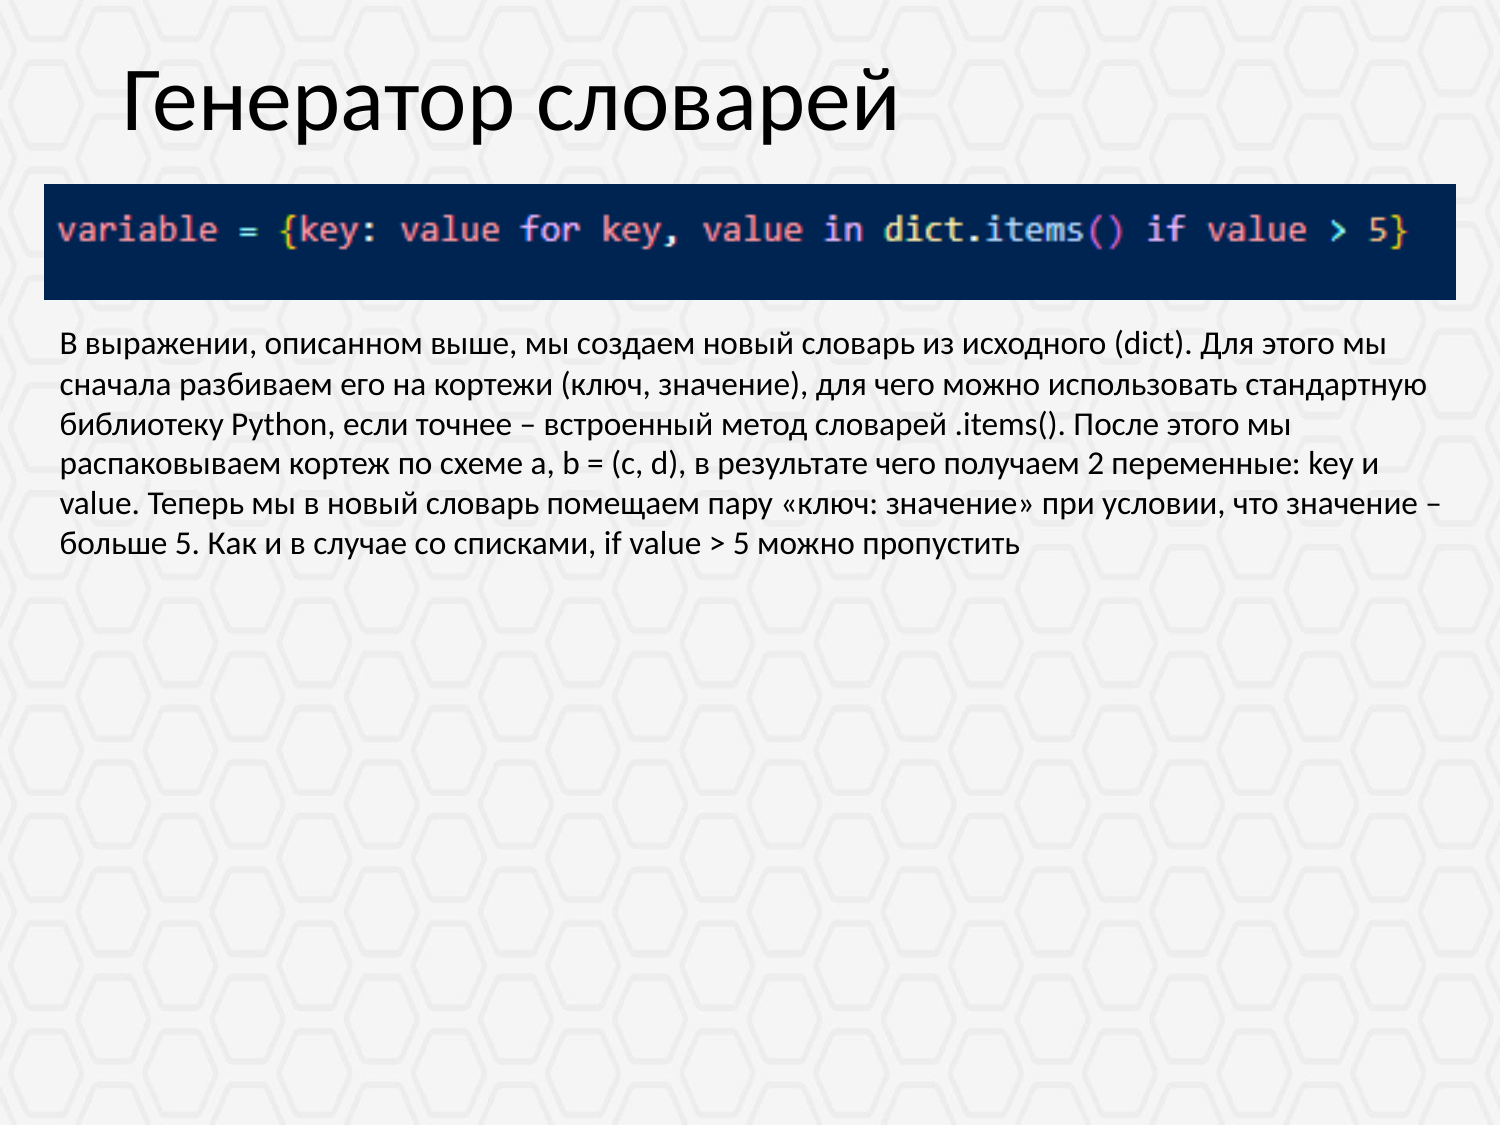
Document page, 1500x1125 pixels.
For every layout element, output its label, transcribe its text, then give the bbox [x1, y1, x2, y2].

text_box В выражении, описанном выше, мы создаем новый словарь из исходного (dict). Для этого мы сначала разбиваем его на кортежи (ключ, значение), для чего можно использовать стандартную библиотеку Python, если точнее – встроенный метод словарей .items(). После этого мы распаковываем кортеж по схеме a, b = (c, d), в результате чего получаем 2 переменные: key и value. Теперь мы в новый словарь помещаем пару «ключ: значение» при условии, что значение – больше 5. Как и в случае со списками, if value > 5 можно пропустить [44, 314, 1475, 569]
picture [0, 0, 1500, 1125]
title Генератор словарей [5, 0, 999, 188]
